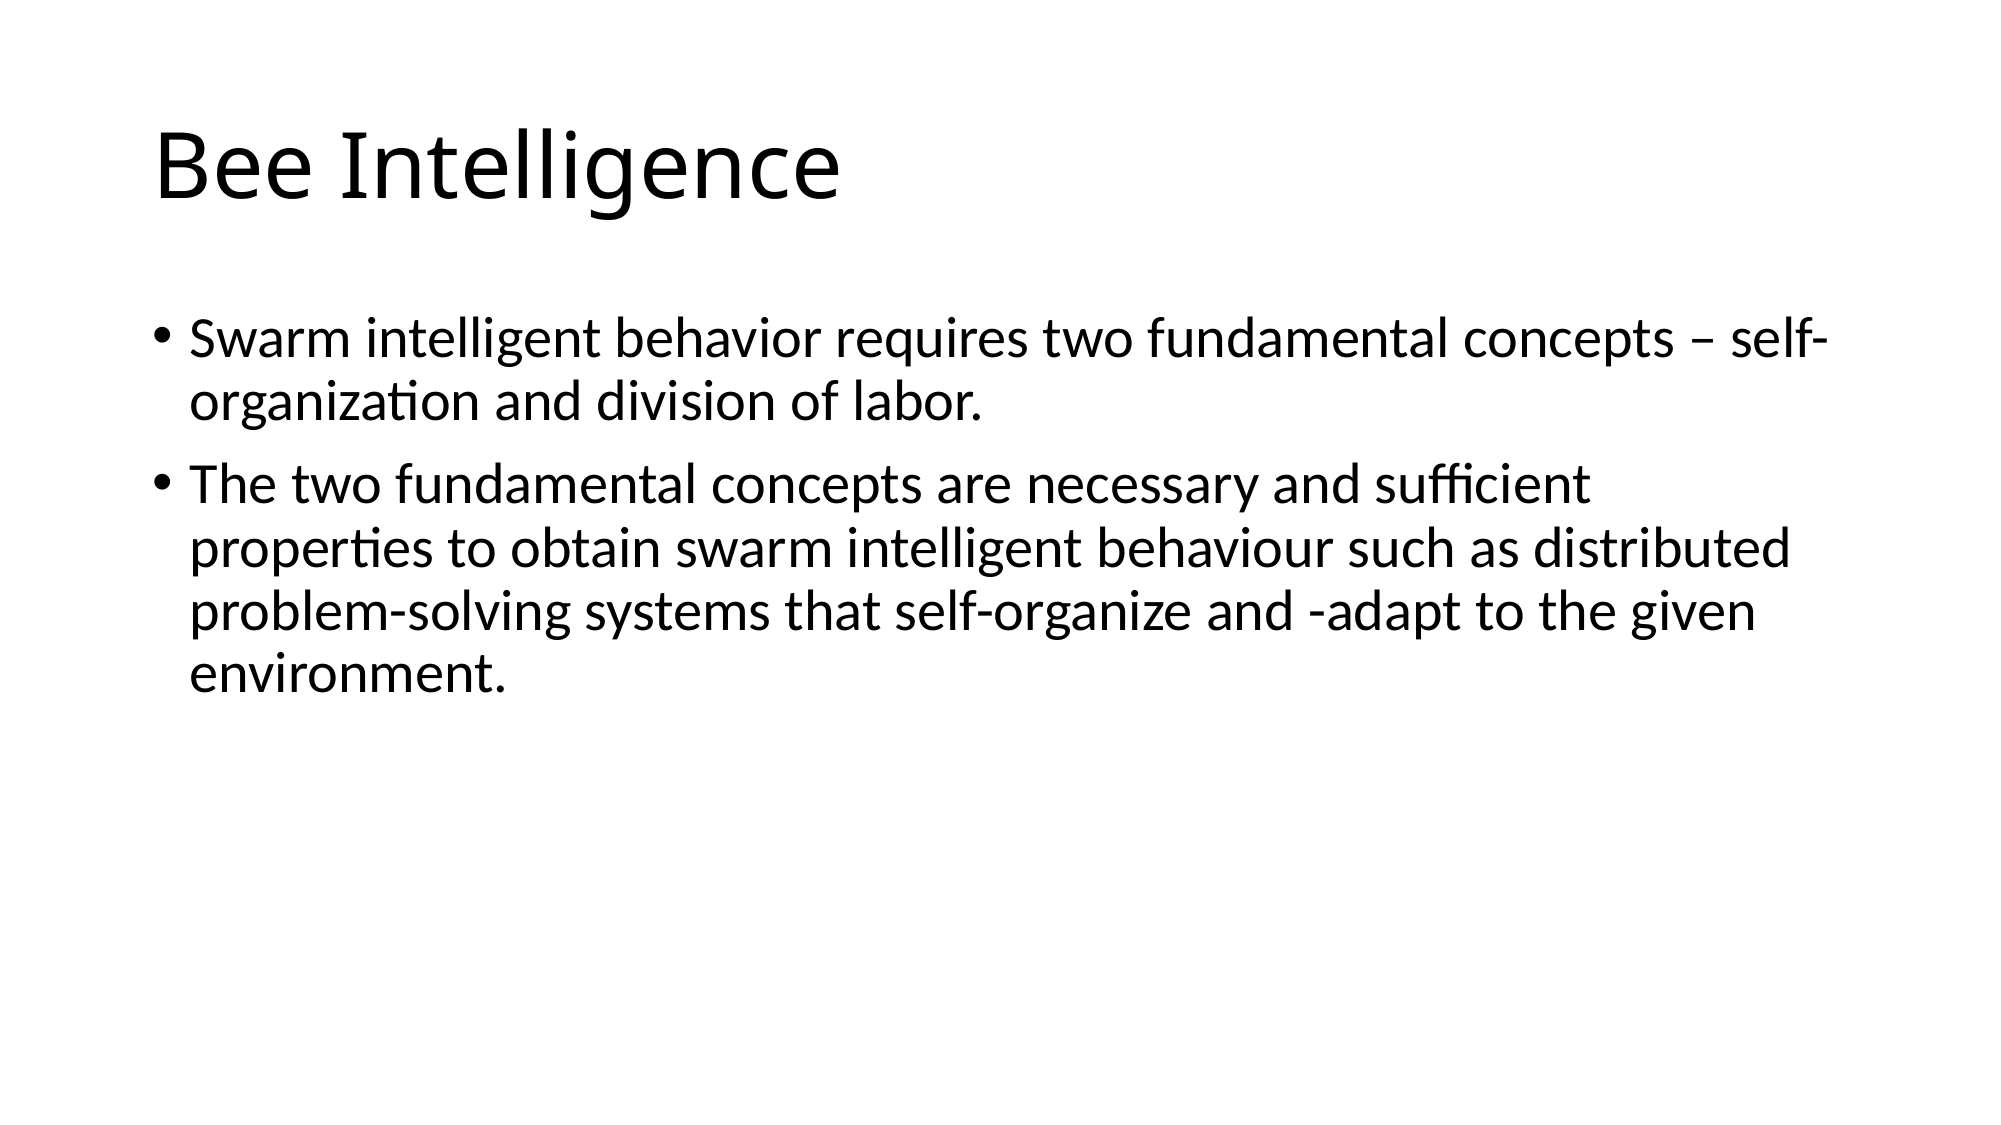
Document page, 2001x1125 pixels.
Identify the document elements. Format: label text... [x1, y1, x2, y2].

list Swarm intelligent behavior requires two fundamental concepts – self-organization and division of labor. The two fundamental concepts are necessary and sufficient properties to obtain swarm intelligent behaviour such as distributed problem-solving systems that self-organize and -adapt to the given environment. [137, 299, 1863, 1014]
title Bee Intelligence [137, 59, 1863, 278]
